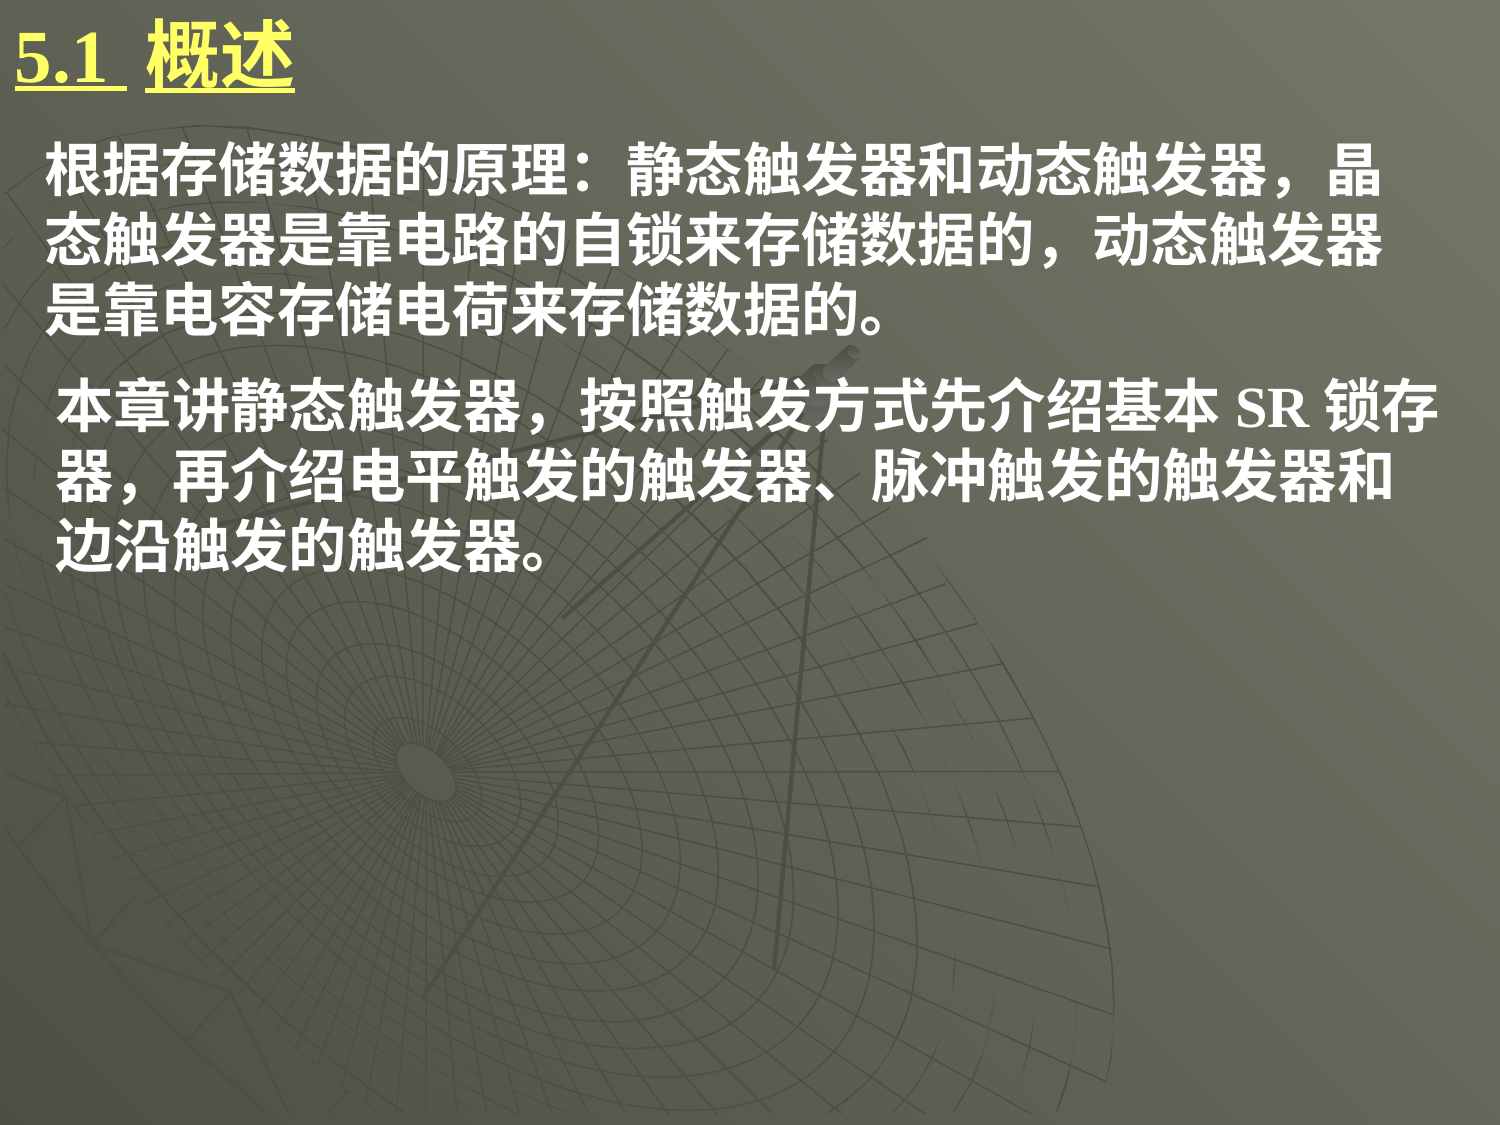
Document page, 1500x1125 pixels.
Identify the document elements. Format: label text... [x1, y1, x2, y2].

text_box 根据存储数据的原理：静态触发器和动态触发器，晶态触发器是靠电路的自锁来存储数据的，动态触发器是靠电容存储电荷来存储数据的。 [29, 125, 1448, 351]
text_box 5.1 概述 [0, 0, 319, 105]
text_box 本章讲静态触发器，按照触发方式先介绍基本SR锁存器，再介绍电平触发的触发器、脉冲触发的触发器和边沿触发的触发器。 [41, 361, 1459, 587]
